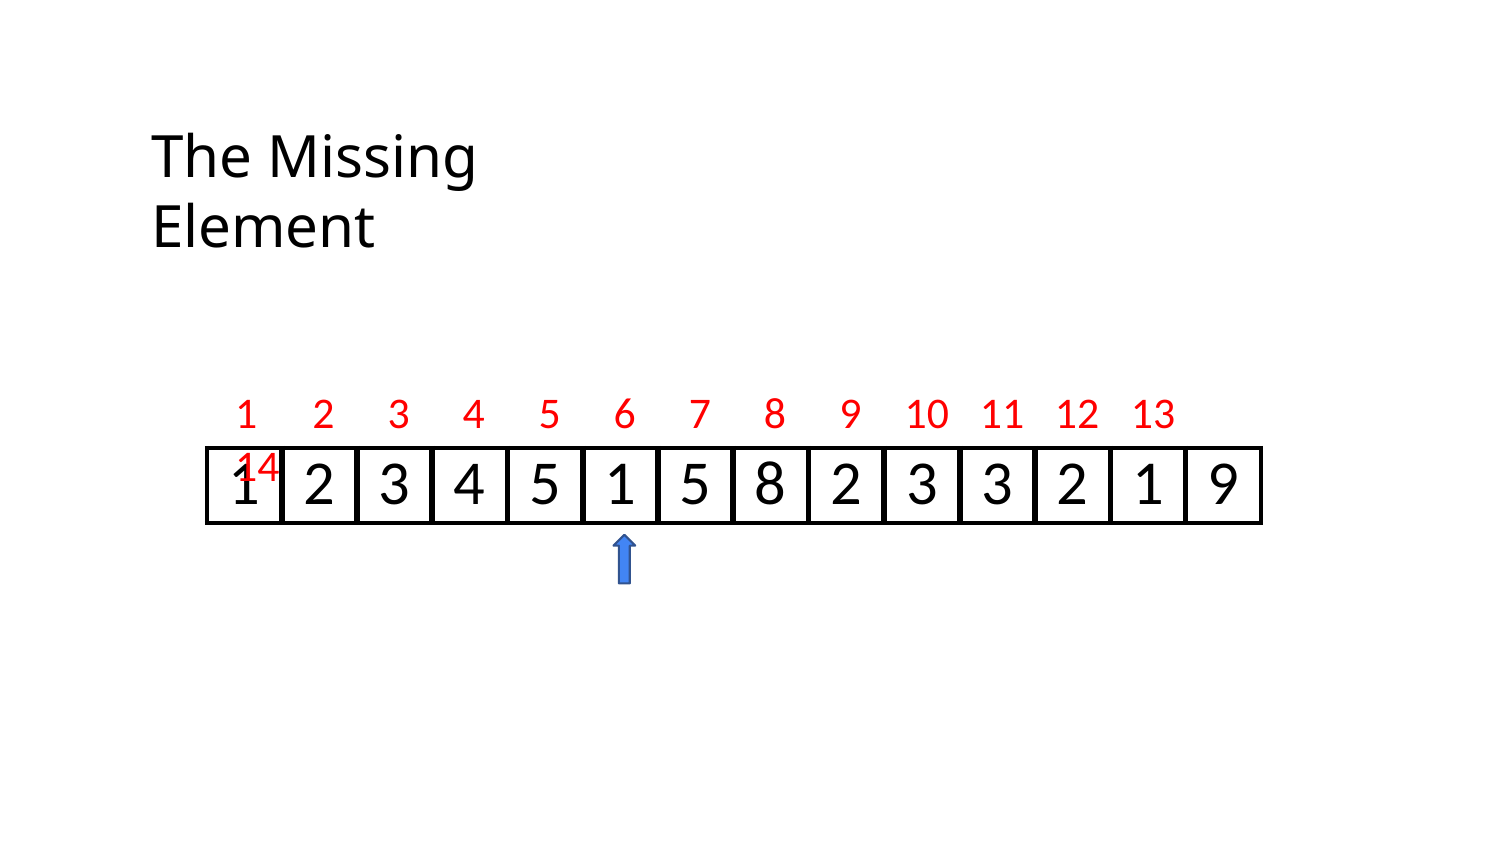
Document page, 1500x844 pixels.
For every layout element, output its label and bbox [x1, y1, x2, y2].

table_header [360, 490, 429, 521]
table_header [209, 450, 279, 521]
text_box [233, 382, 1251, 490]
table_header [1038, 490, 1108, 521]
table_header [661, 490, 730, 521]
table_header [1113, 490, 1183, 521]
table_header [963, 490, 1032, 521]
table_header [1188, 450, 1259, 521]
table_header [285, 490, 354, 521]
table_header [510, 490, 580, 521]
table_header [887, 490, 957, 521]
title [149, 116, 698, 260]
table_header [736, 490, 806, 521]
table_header [435, 490, 505, 521]
text_box [612, 533, 637, 585]
table_header [811, 490, 881, 521]
table_header [586, 490, 655, 521]
